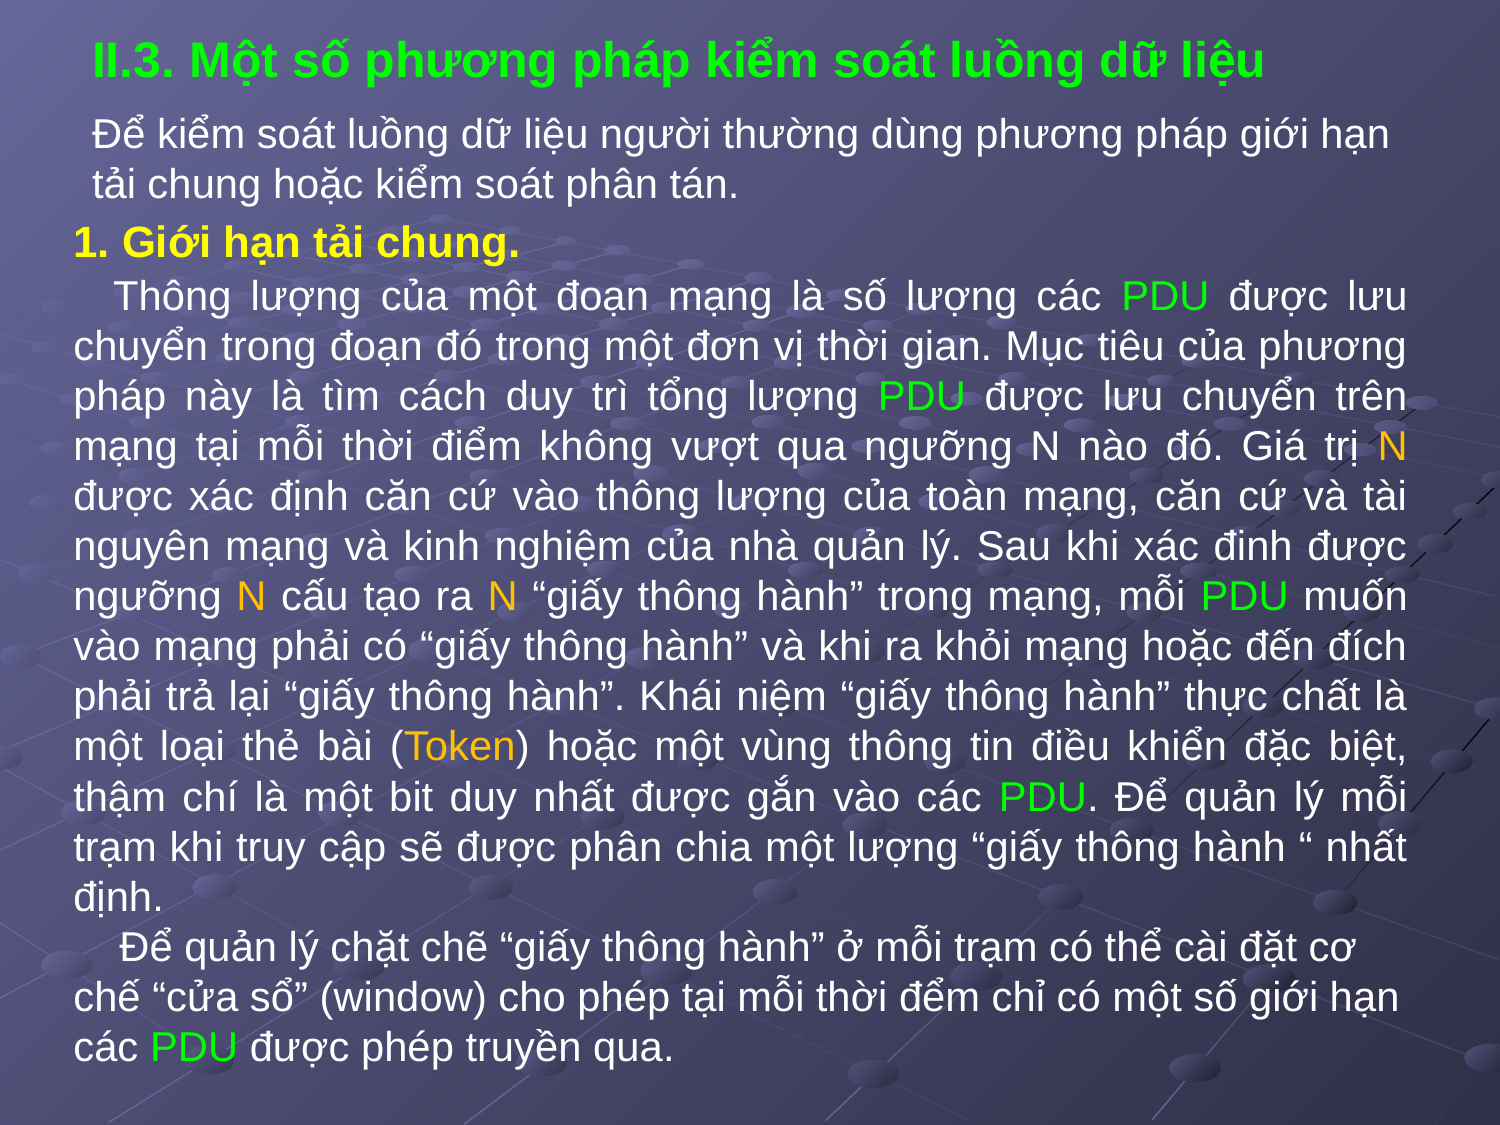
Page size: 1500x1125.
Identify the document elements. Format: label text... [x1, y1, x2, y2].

text_box 1. Giới hạn tải chung. Thông lượng của một đoạn mạng là số lượng các PDU được lưu chuyển trong đoạn đó trong một đơn vị thời gian. Mục tiêu của phương pháp này là tìm cách duy trì tổng lượng PDU được lưu chuyển trên mạng tại mỗi thời điểm không vượt qua ngưỡng N nào đó. Giá trị N được xác định căn cứ vào thông lượng của toàn mạng, căn cứ và tài nguyên mạng và kinh nghiệm của nhà quản lý. Sau khi xác đinh được ngưỡng N cấu tạo ra N “giấy thông hành” trong mạng, mỗi PDU muốn vào mạng phải có “giấy thông hành” và khi ra khỏi mạng hoặc đến đích phải trả lại “giấy thông hành”. Khái niệm “giấy thông hành” thực chất là một loại thẻ bài (Token) hoặc một vùng thông tin điều khiển đặc biệt, thậm chí là một bit duy nhất được gắn vào các PDU. Để quản lý mỗi trạm khi truy cập sẽ được phân chia một lượng “giấy thông hành “ nhất định. Để quản lý chặt chẽ “giấy thông hành” ở mỗi trạm có thể cài đặt cơ chế “cửa sổ” (window) cho phép tại mỗi thời đểm chỉ có một số giới hạn các PDU được phép truyền qua. [57, 206, 1424, 1078]
text_box II.3. Một số phương pháp kiểm soát luồng dữ liệu Để kiểm soát luồng dữ liệu người thường dùng phương pháp giới hạn tải chung hoặc kiểm soát phân tán. [76, 36, 1414, 215]
